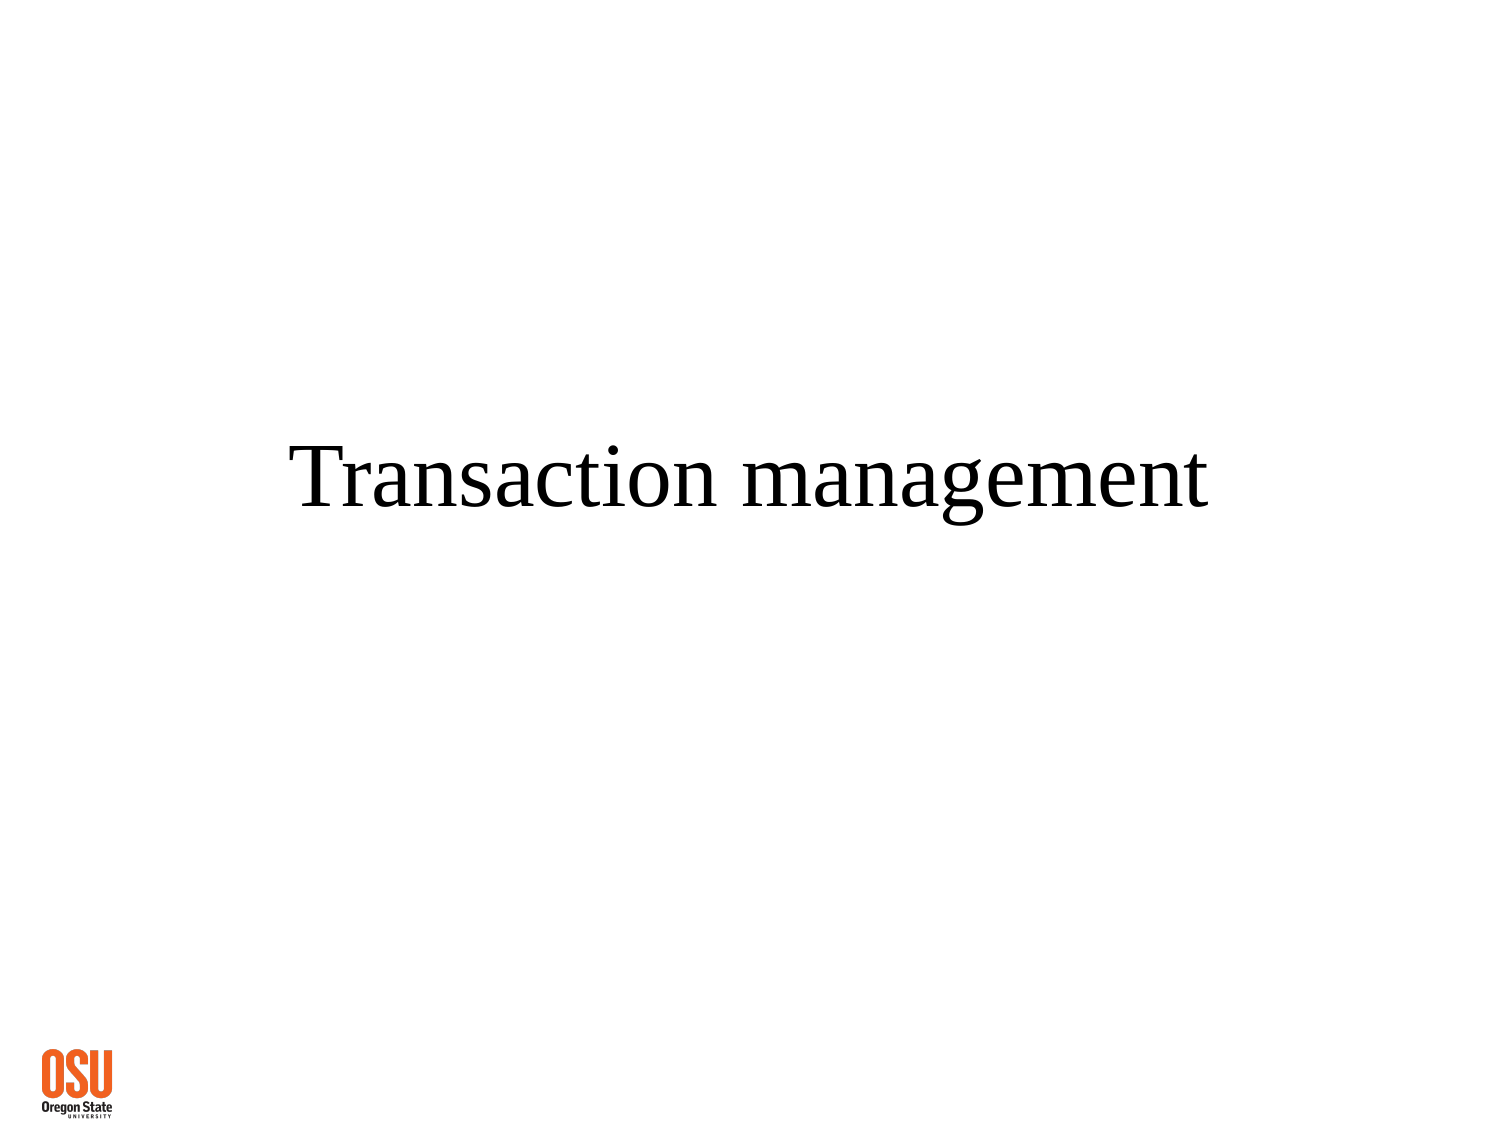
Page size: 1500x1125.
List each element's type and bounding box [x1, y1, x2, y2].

title [112, 349, 1388, 591]
